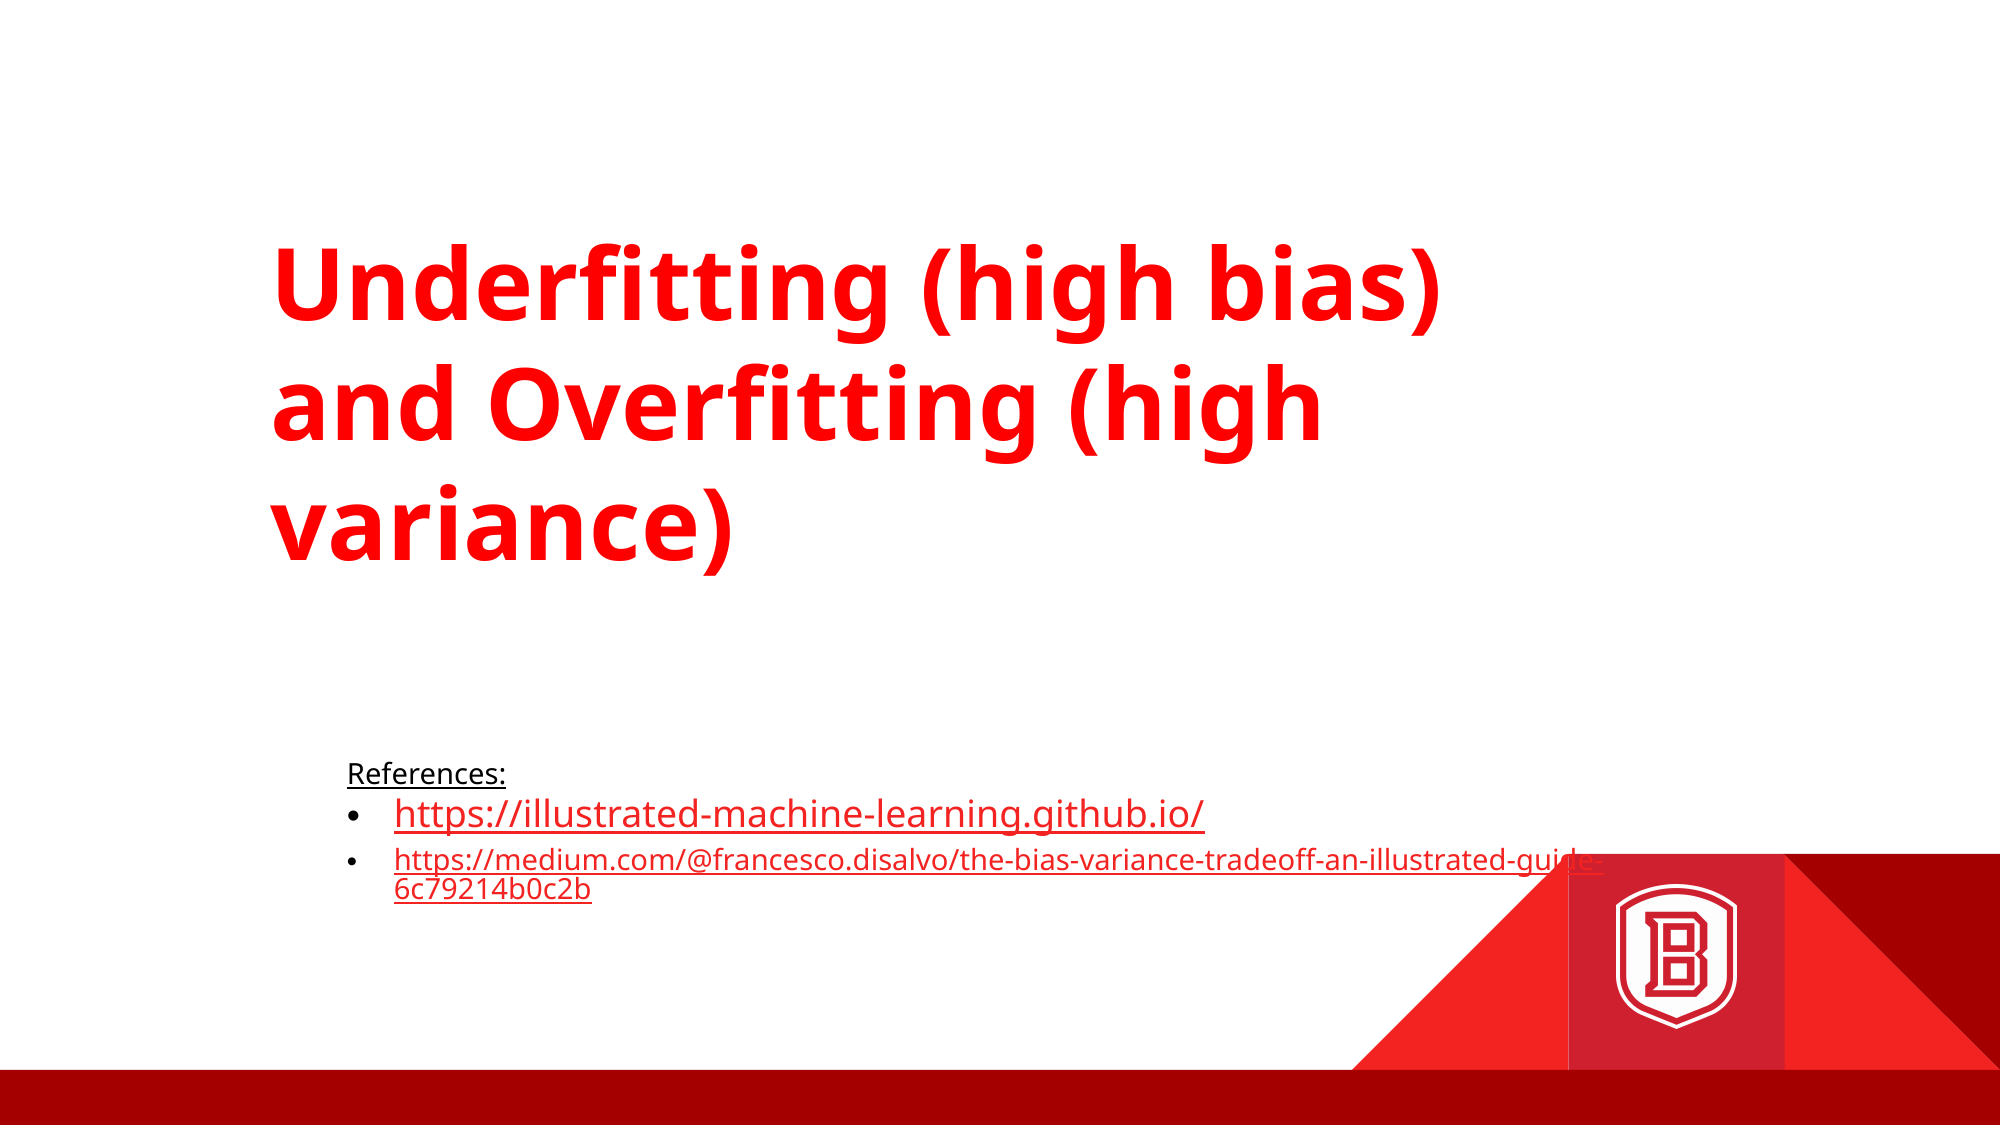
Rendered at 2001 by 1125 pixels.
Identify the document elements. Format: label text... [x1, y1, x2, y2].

text_box References: https://illustrated-machine-learning.github.io/ https://medium.com/@francesco.disalvo/the-bias-variance-tradeoff-an-illustrated-guide-6c79214b0c2b [332, 747, 1634, 924]
picture [1616, 884, 1737, 1029]
title Underfitting (high bias) and Overfitting (high variance) [250, 467, 1576, 601]
